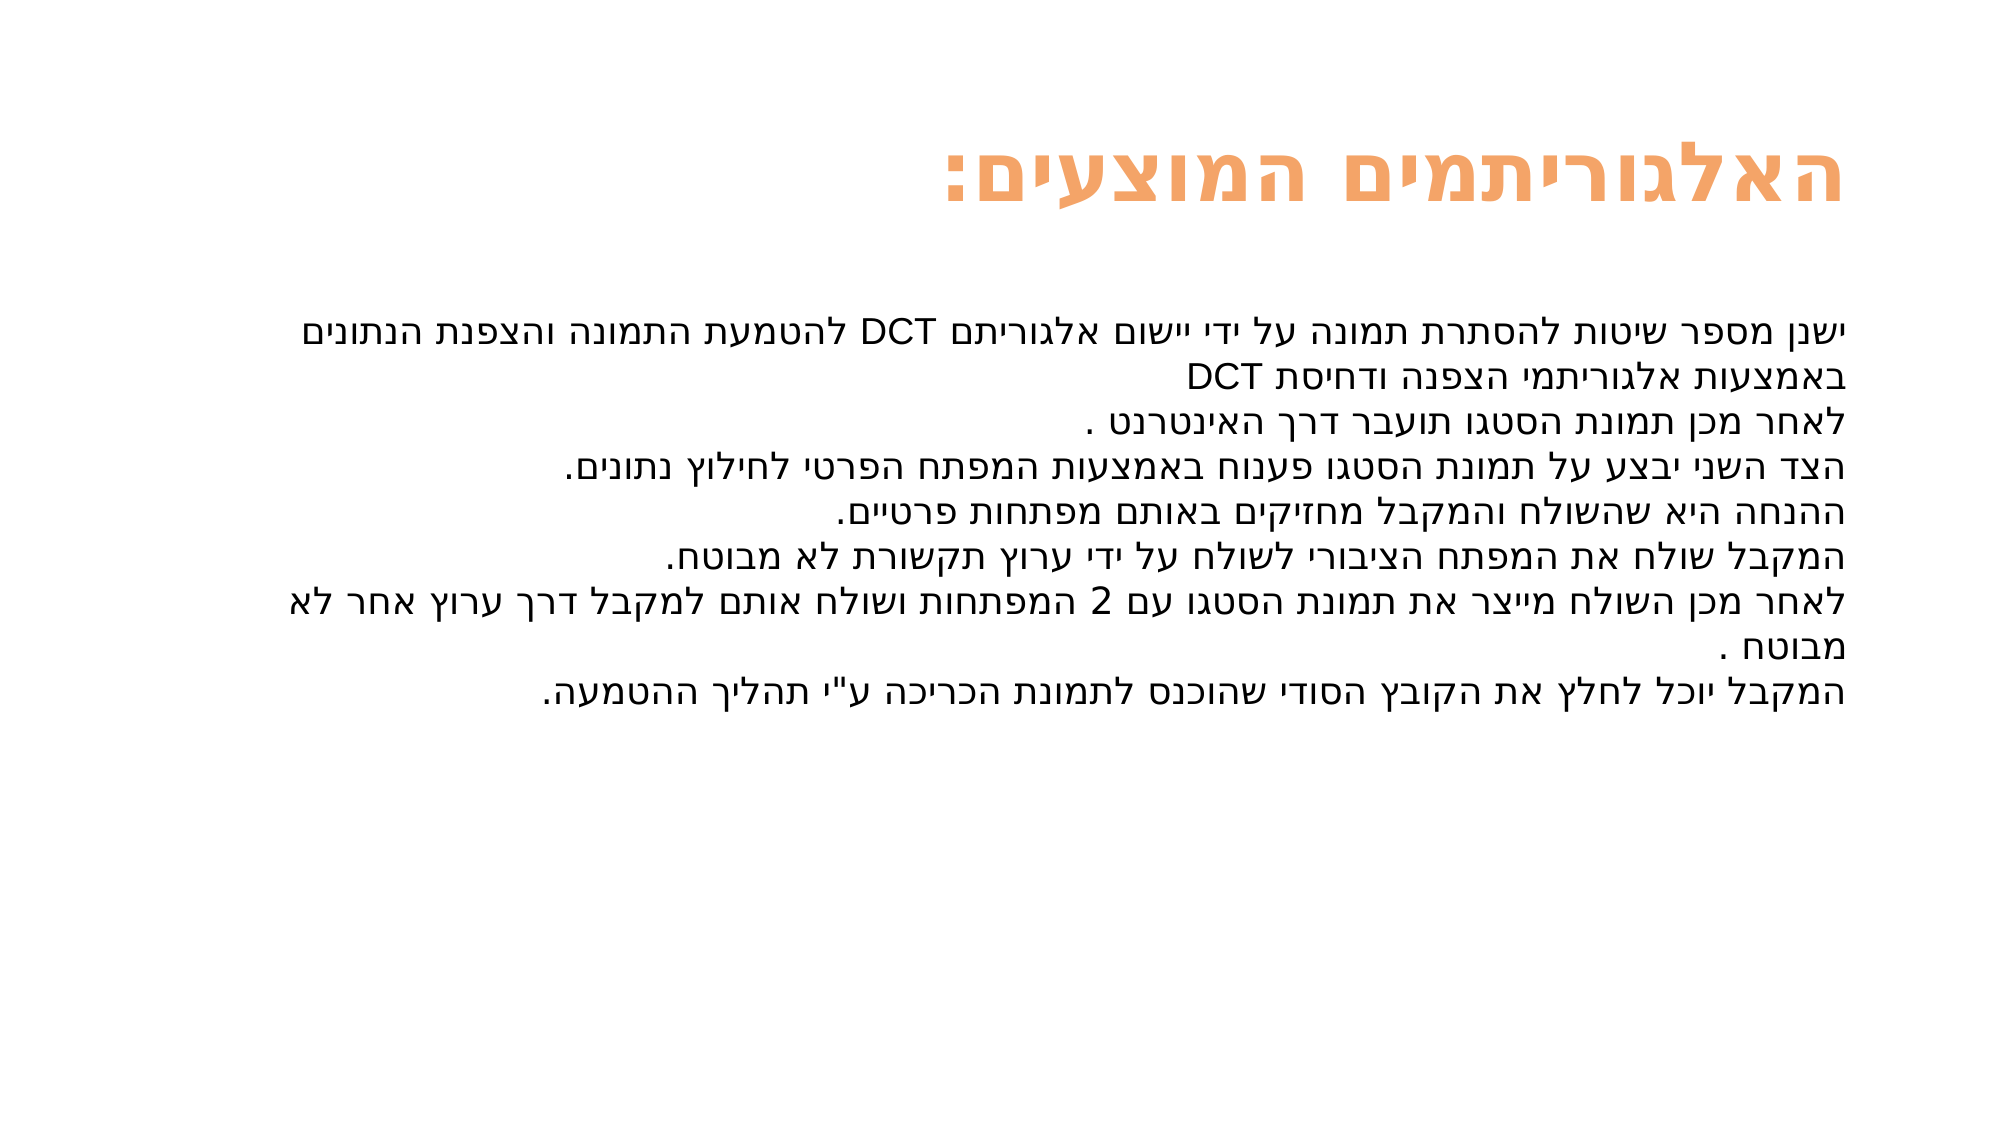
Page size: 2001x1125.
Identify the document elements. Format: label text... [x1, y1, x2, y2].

text_box ישנן מספר שיטות להסתרת תמונה על ידי יישום אלגוריתם DCT להטמעת התמונה והצפנת הנתונים באמצעות אלגוריתמי הצפנה ודחיסת DCT לאחר מכן תמונת הסטגו תועבר דרך האינטרנט . הצד השני יבצע על תמונת הסטגו פענוח באמצעות המפתח הפרטי לחילוץ נתונים. ההנחה היא שהשולח והמקבל מחזיקים באותם מפתחות פרטיים. המקבל שולח את המפתח הציבורי לשולח על ידי ערוץ תקשורת לא מבוטח. לאחר מכן השולח מייצר את תמונת הסטגו עם 2 המפתחות ושולח אותם למקבל דרך ערוץ אחר לא מבוטח . המקבל יוכל לחלץ את הקובץ הסודי שהוכנס לתמונת הכריכה ע"י תהליך ההטמעה. [137, 299, 1863, 1014]
text_box האלגוריתמים המוצעים: [137, 59, 1863, 278]
